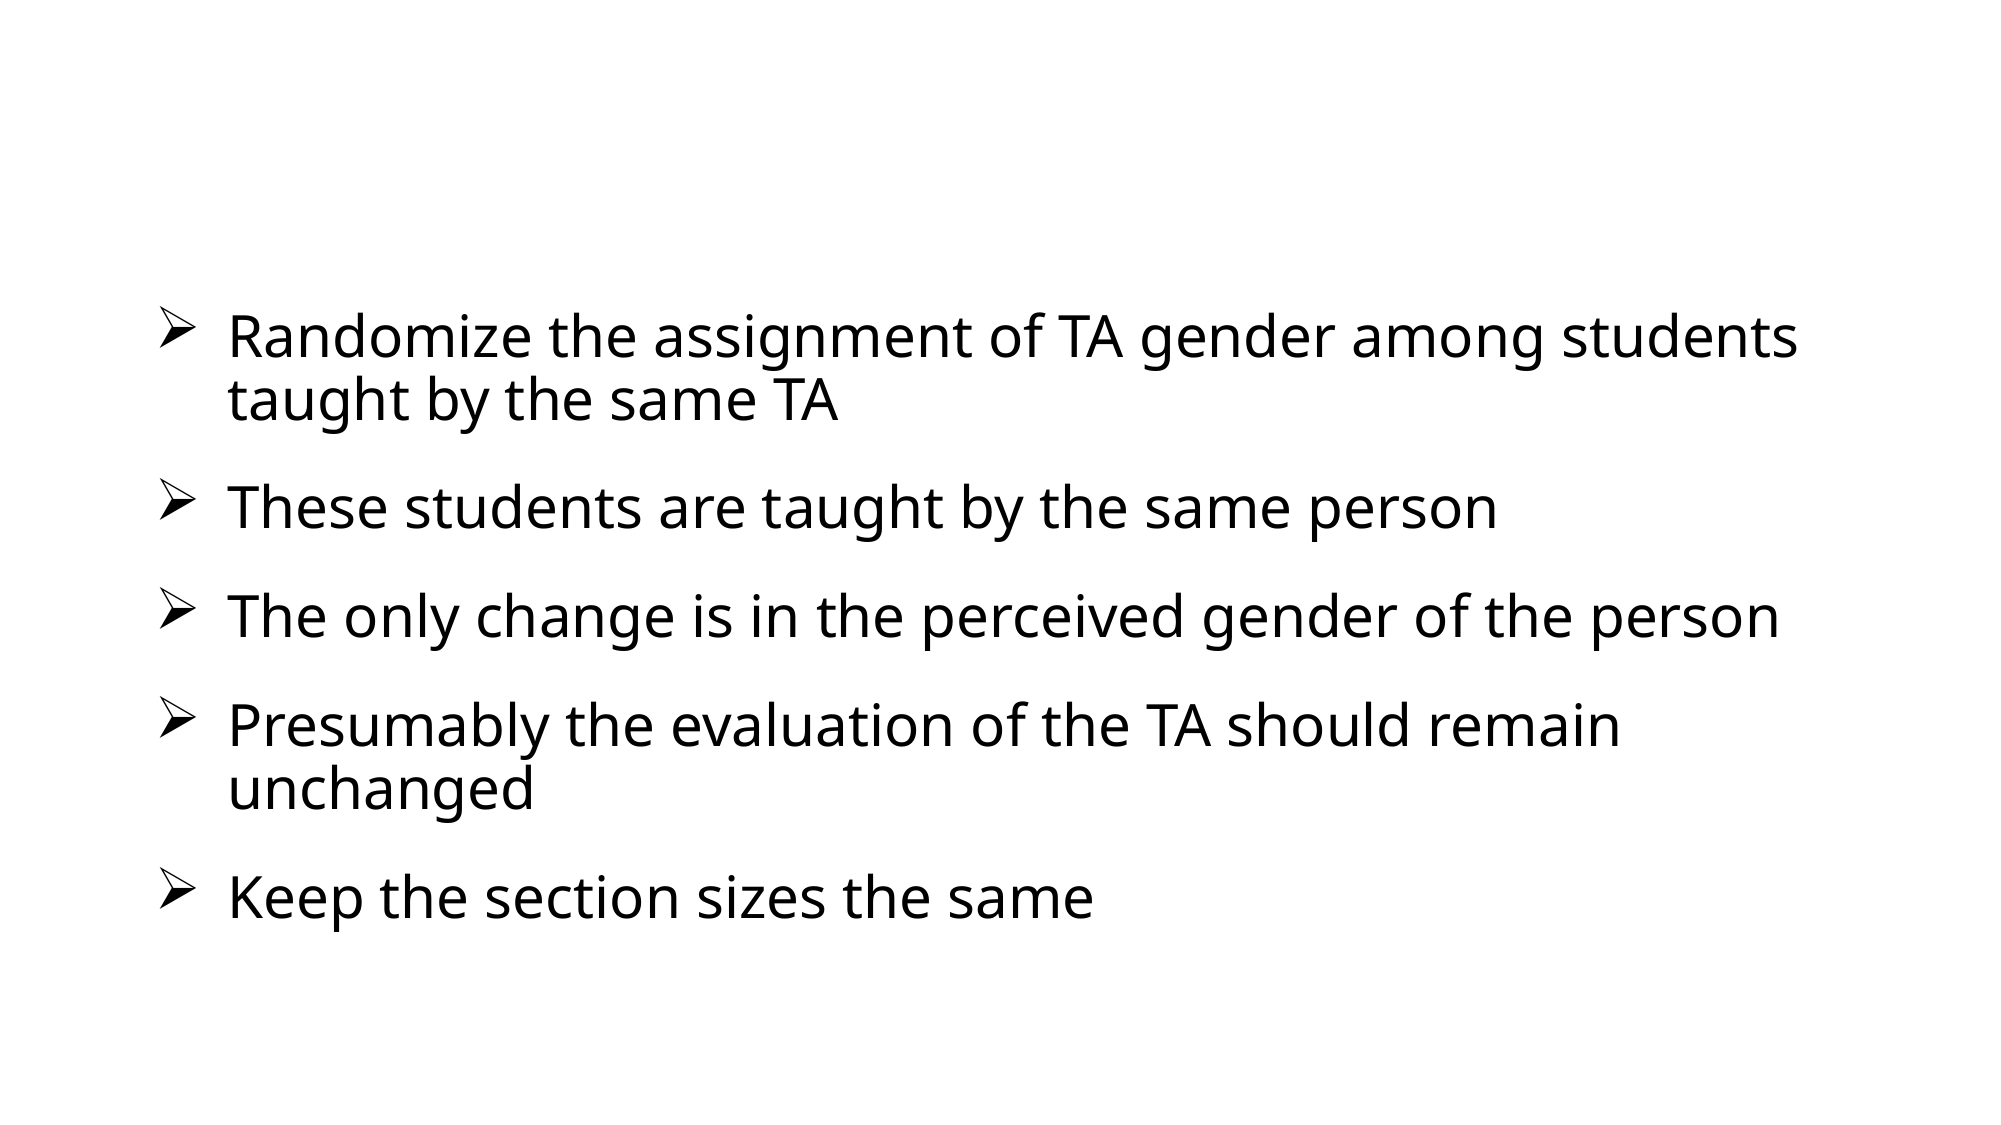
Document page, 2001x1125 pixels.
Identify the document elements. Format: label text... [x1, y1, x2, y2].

list Randomize the assignment of TA gender among students taught by the same TA These students are taught by the same person The only change is in the perceived gender of the person Presumably the evaluation of the TA should remain unchanged Keep the section sizes the same [137, 299, 1863, 1014]
